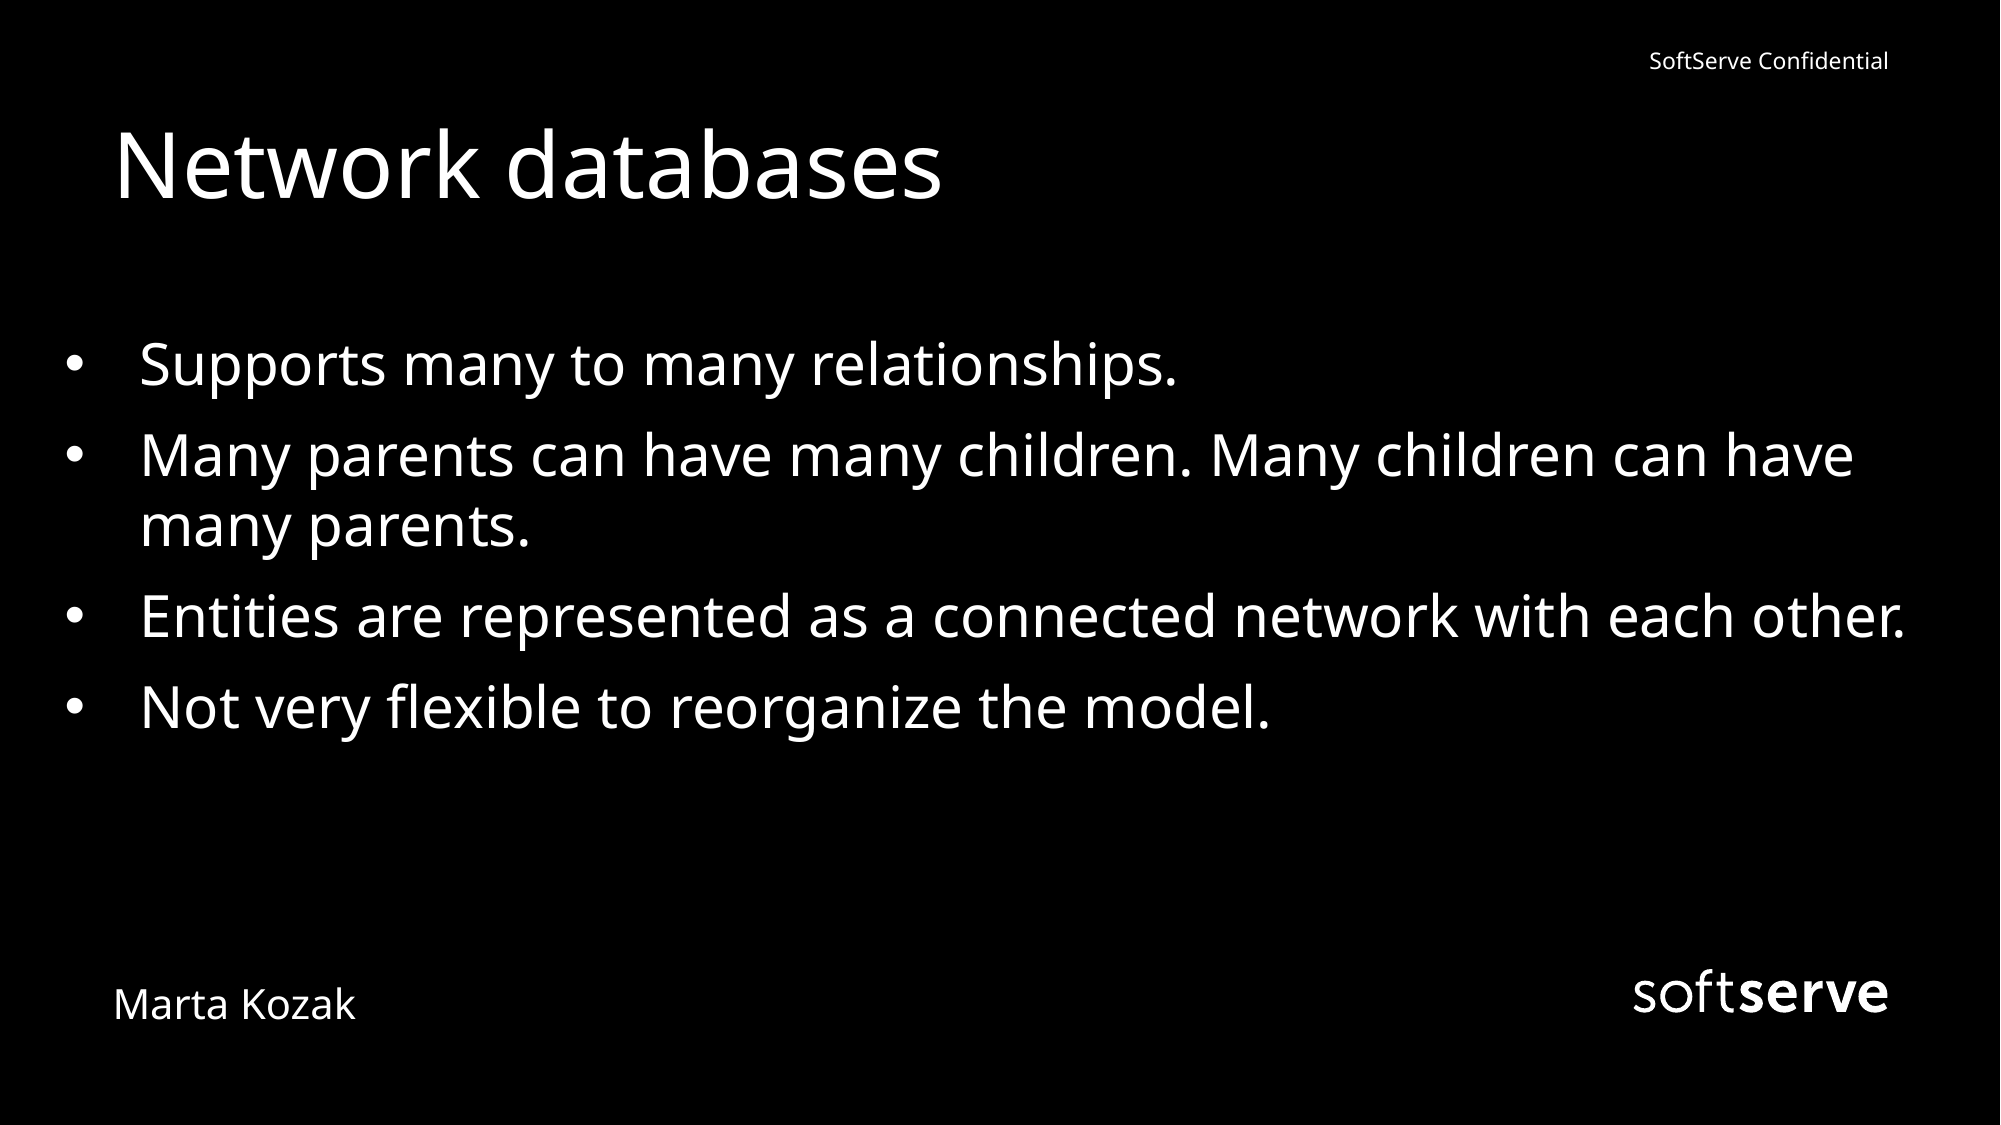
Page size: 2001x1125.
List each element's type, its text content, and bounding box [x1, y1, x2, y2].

list Supports many to many relationships. Many parents can have many children. Many children can have many parents. Entities are represented as a connected network with each other. Not very flexible to reorganize the model. [49, 207, 1951, 861]
title Network databases [112, 112, 1888, 207]
text_box Marta Kozak [112, 970, 682, 1019]
